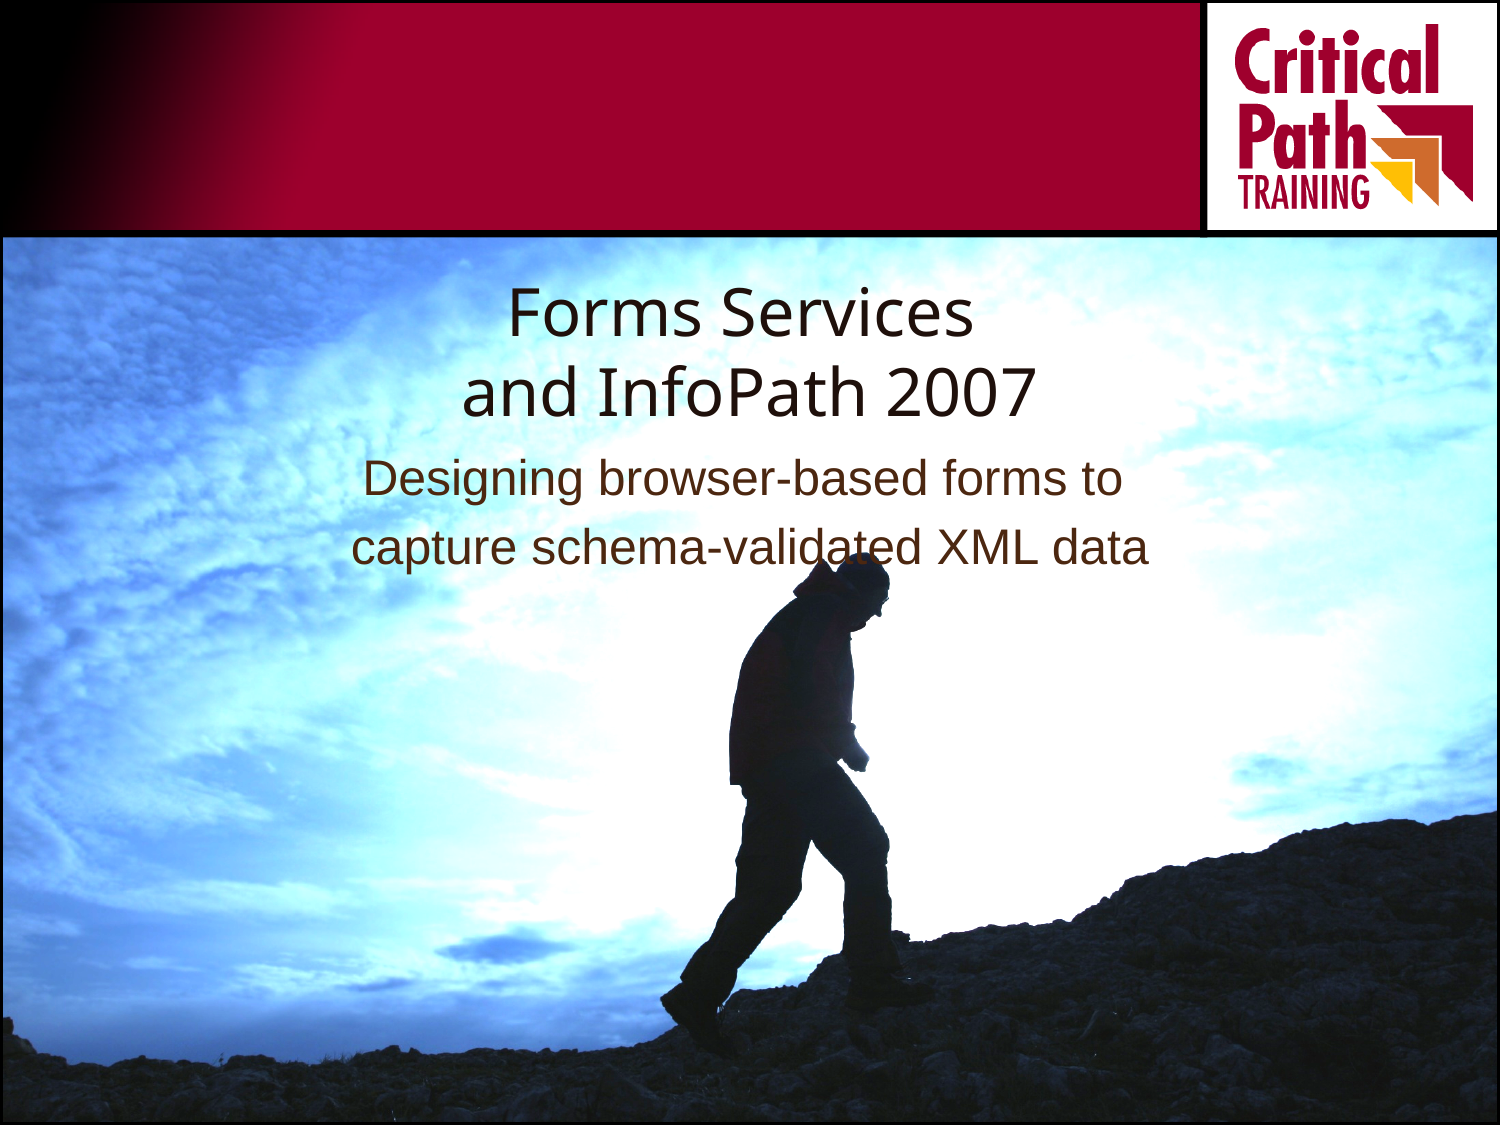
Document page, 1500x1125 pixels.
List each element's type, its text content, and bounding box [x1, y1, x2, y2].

subtitle Designing browser-based forms to capture schema-validated XML data [50, 437, 1450, 625]
picture [3, 3, 1200, 230]
title Forms Services and InfoPath 2007 [50, 262, 1450, 437]
picture [1235, 24, 1475, 213]
